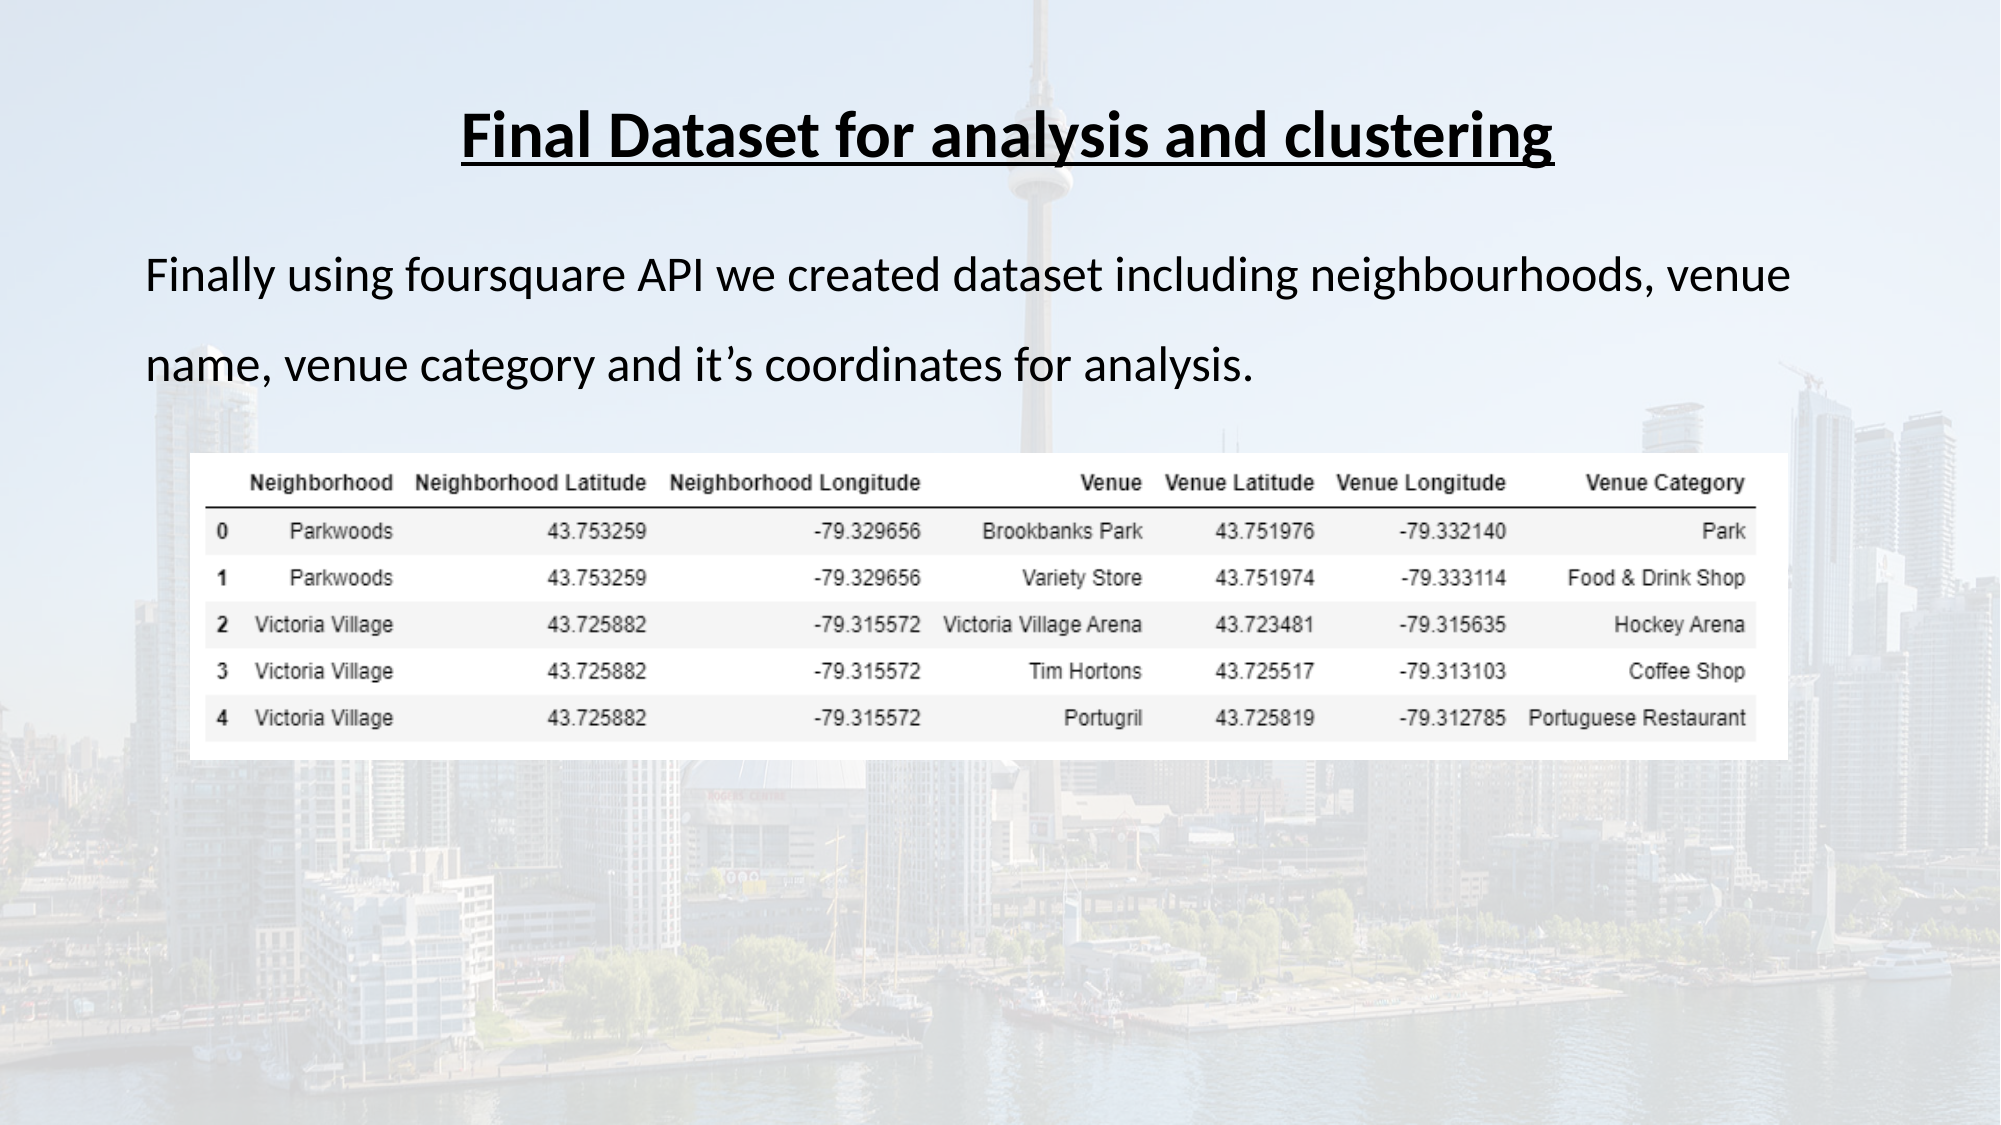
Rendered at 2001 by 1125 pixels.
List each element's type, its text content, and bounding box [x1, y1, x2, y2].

text_box Final Dataset for analysis and clustering Finally using foursquare API we created dataset including neighbourhoods, venue name, venue category and it’s coordinates for analysis. [130, 83, 1886, 439]
picture [190, 453, 1788, 760]
